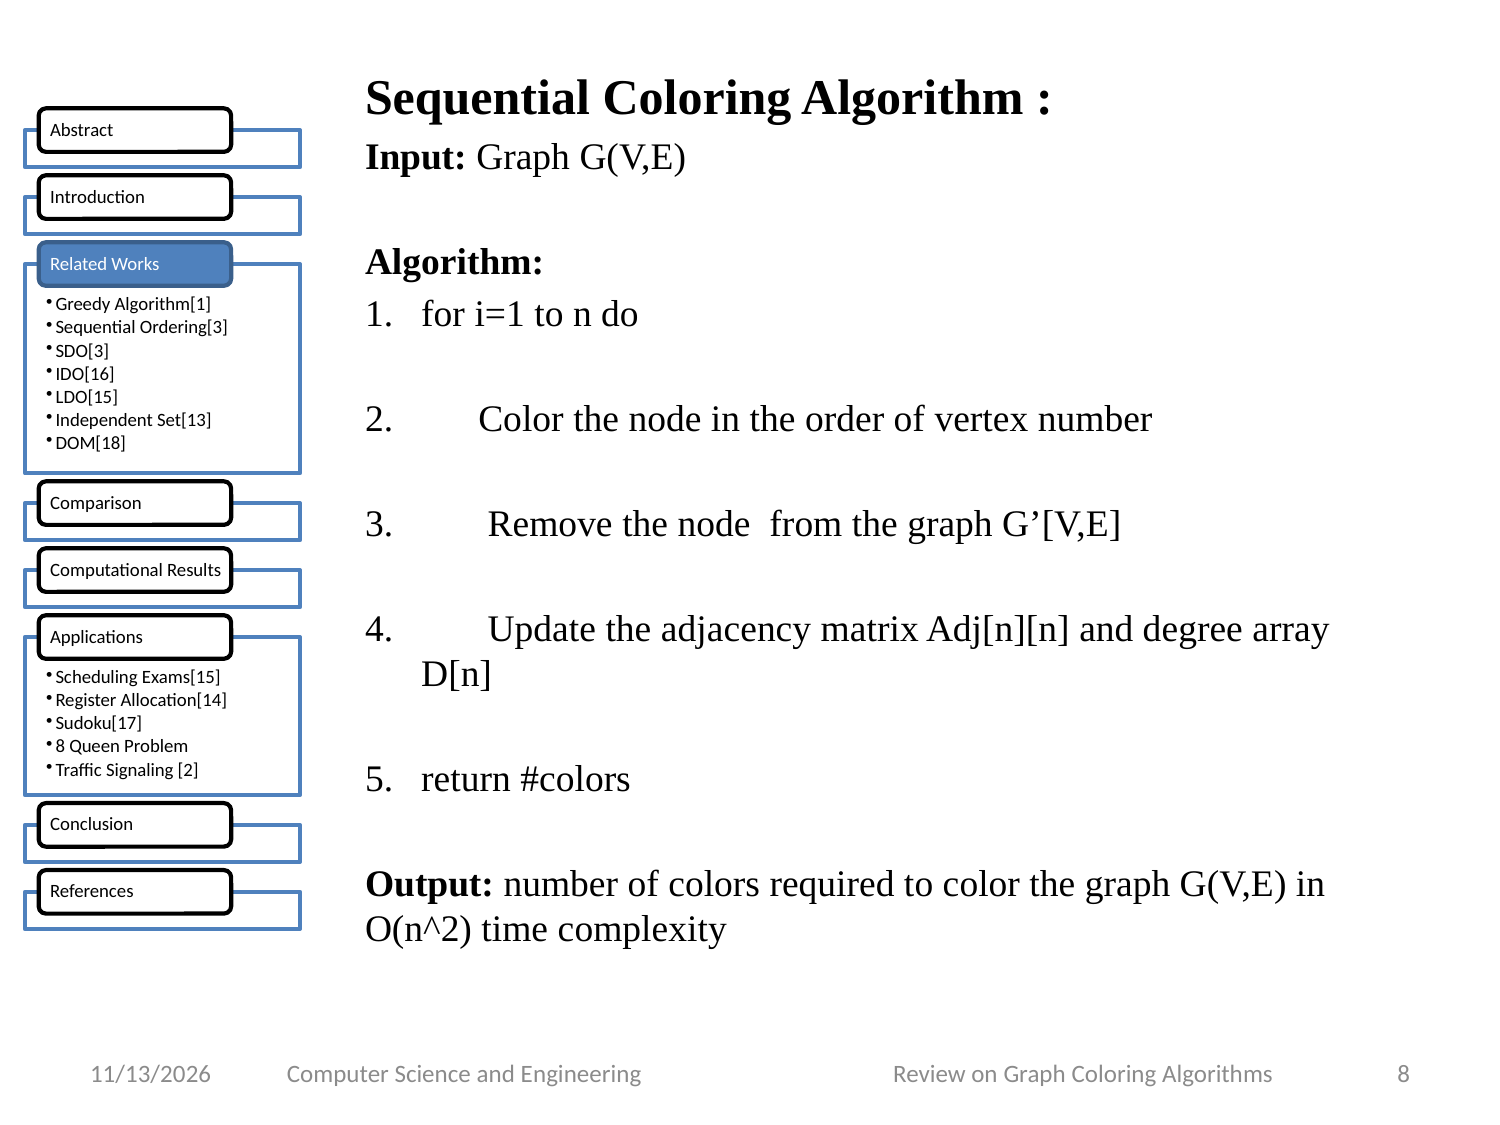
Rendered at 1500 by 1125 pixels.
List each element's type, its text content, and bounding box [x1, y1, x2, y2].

list Sequential Coloring Algorithm : Input: Graph G(V,E) Algorithm: for i=1 to n do Color the node in the order of vertex number Remove the node from the graph G’[V,E] Update the adjacency matrix Adj[n][n] and degree array D[n] return #colors Output: number of colors required to color the graph G(V,E) in O(n^2) time complexity [350, 56, 1425, 1000]
slide_number 8 [1074, 1042, 1425, 1103]
footer Computer Science and Engineering Review on Graph Coloring Algorithms [212, 1042, 1074, 1103]
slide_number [75, 1042, 212, 1103]
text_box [24, 62, 301, 976]
